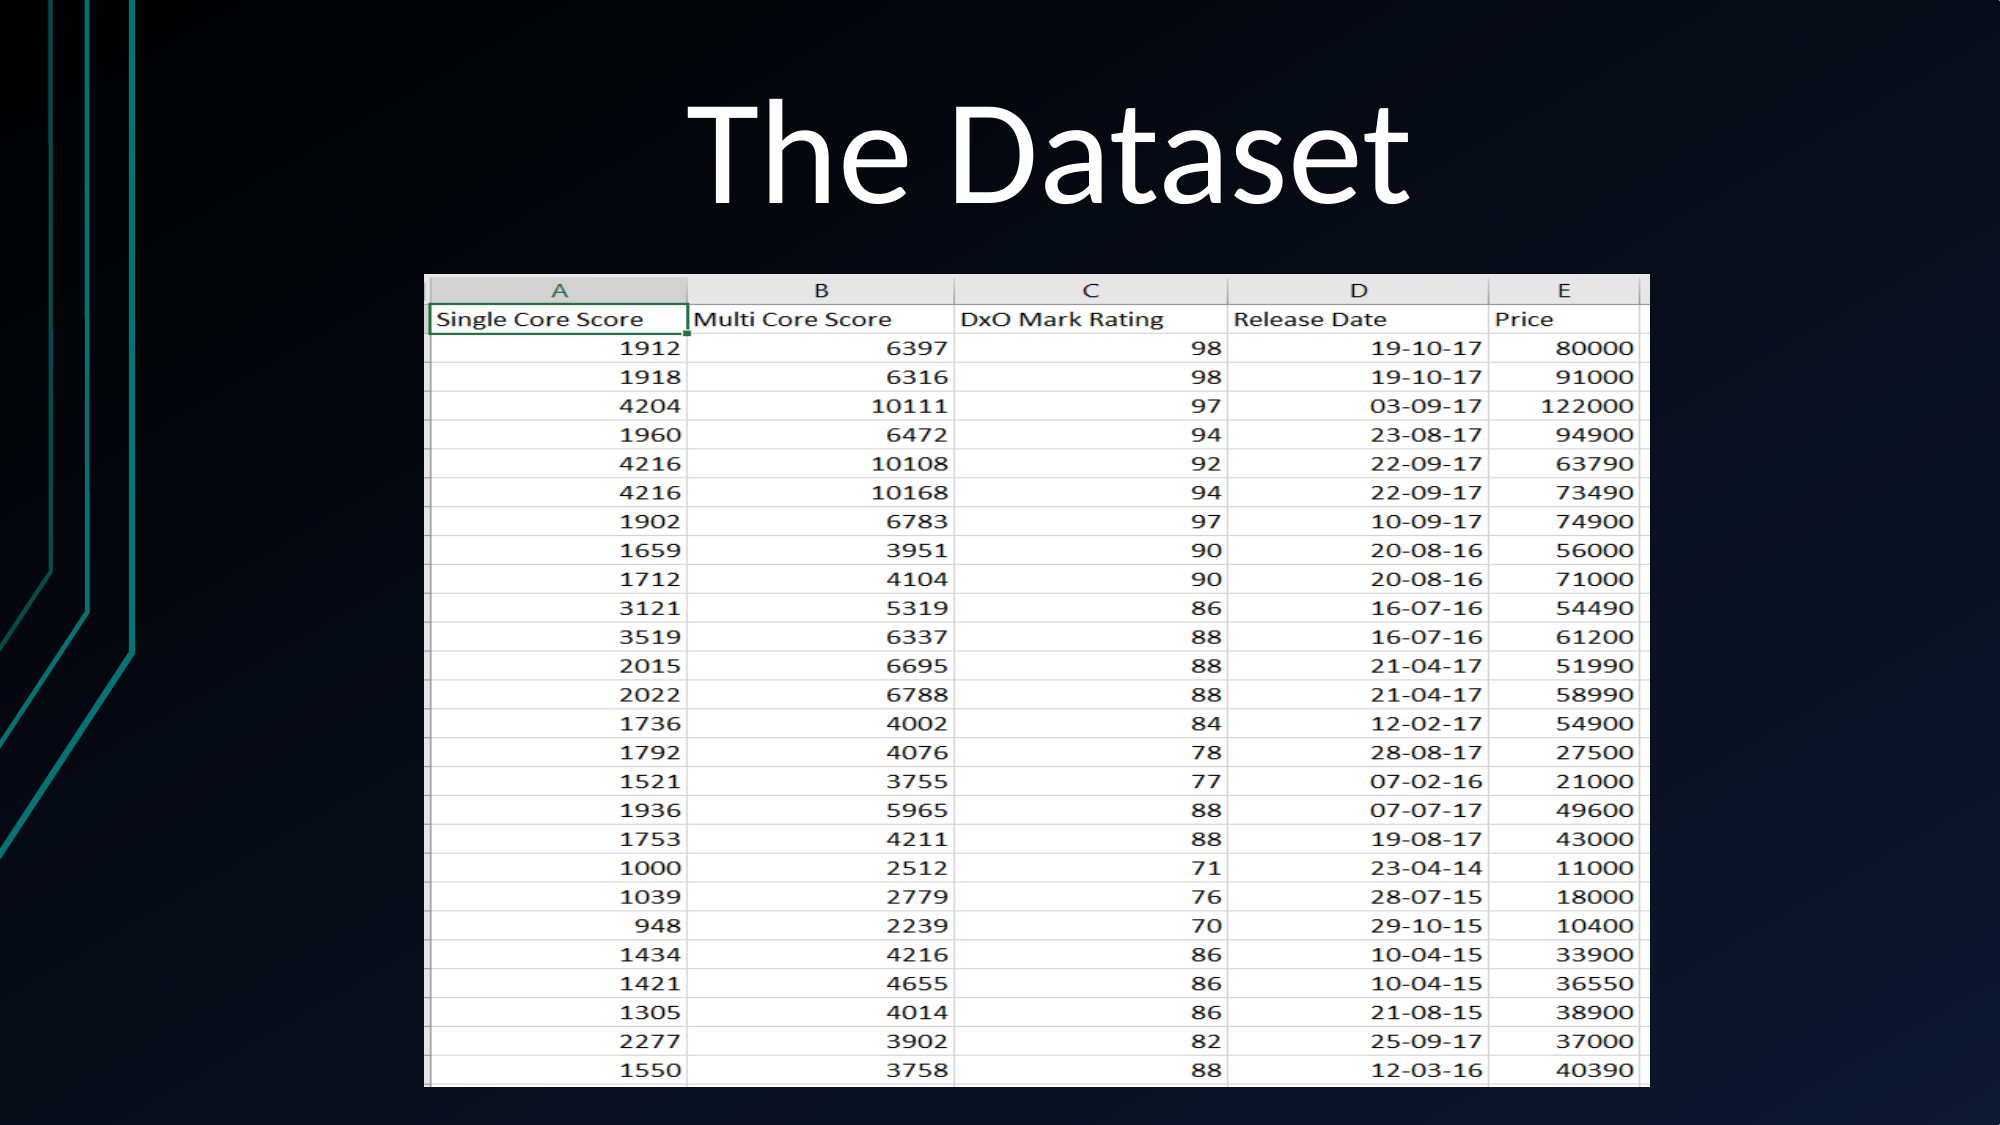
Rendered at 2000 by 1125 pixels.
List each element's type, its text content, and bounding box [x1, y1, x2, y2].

title The Dataset [199, 45, 1900, 246]
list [424, 274, 1650, 1087]
